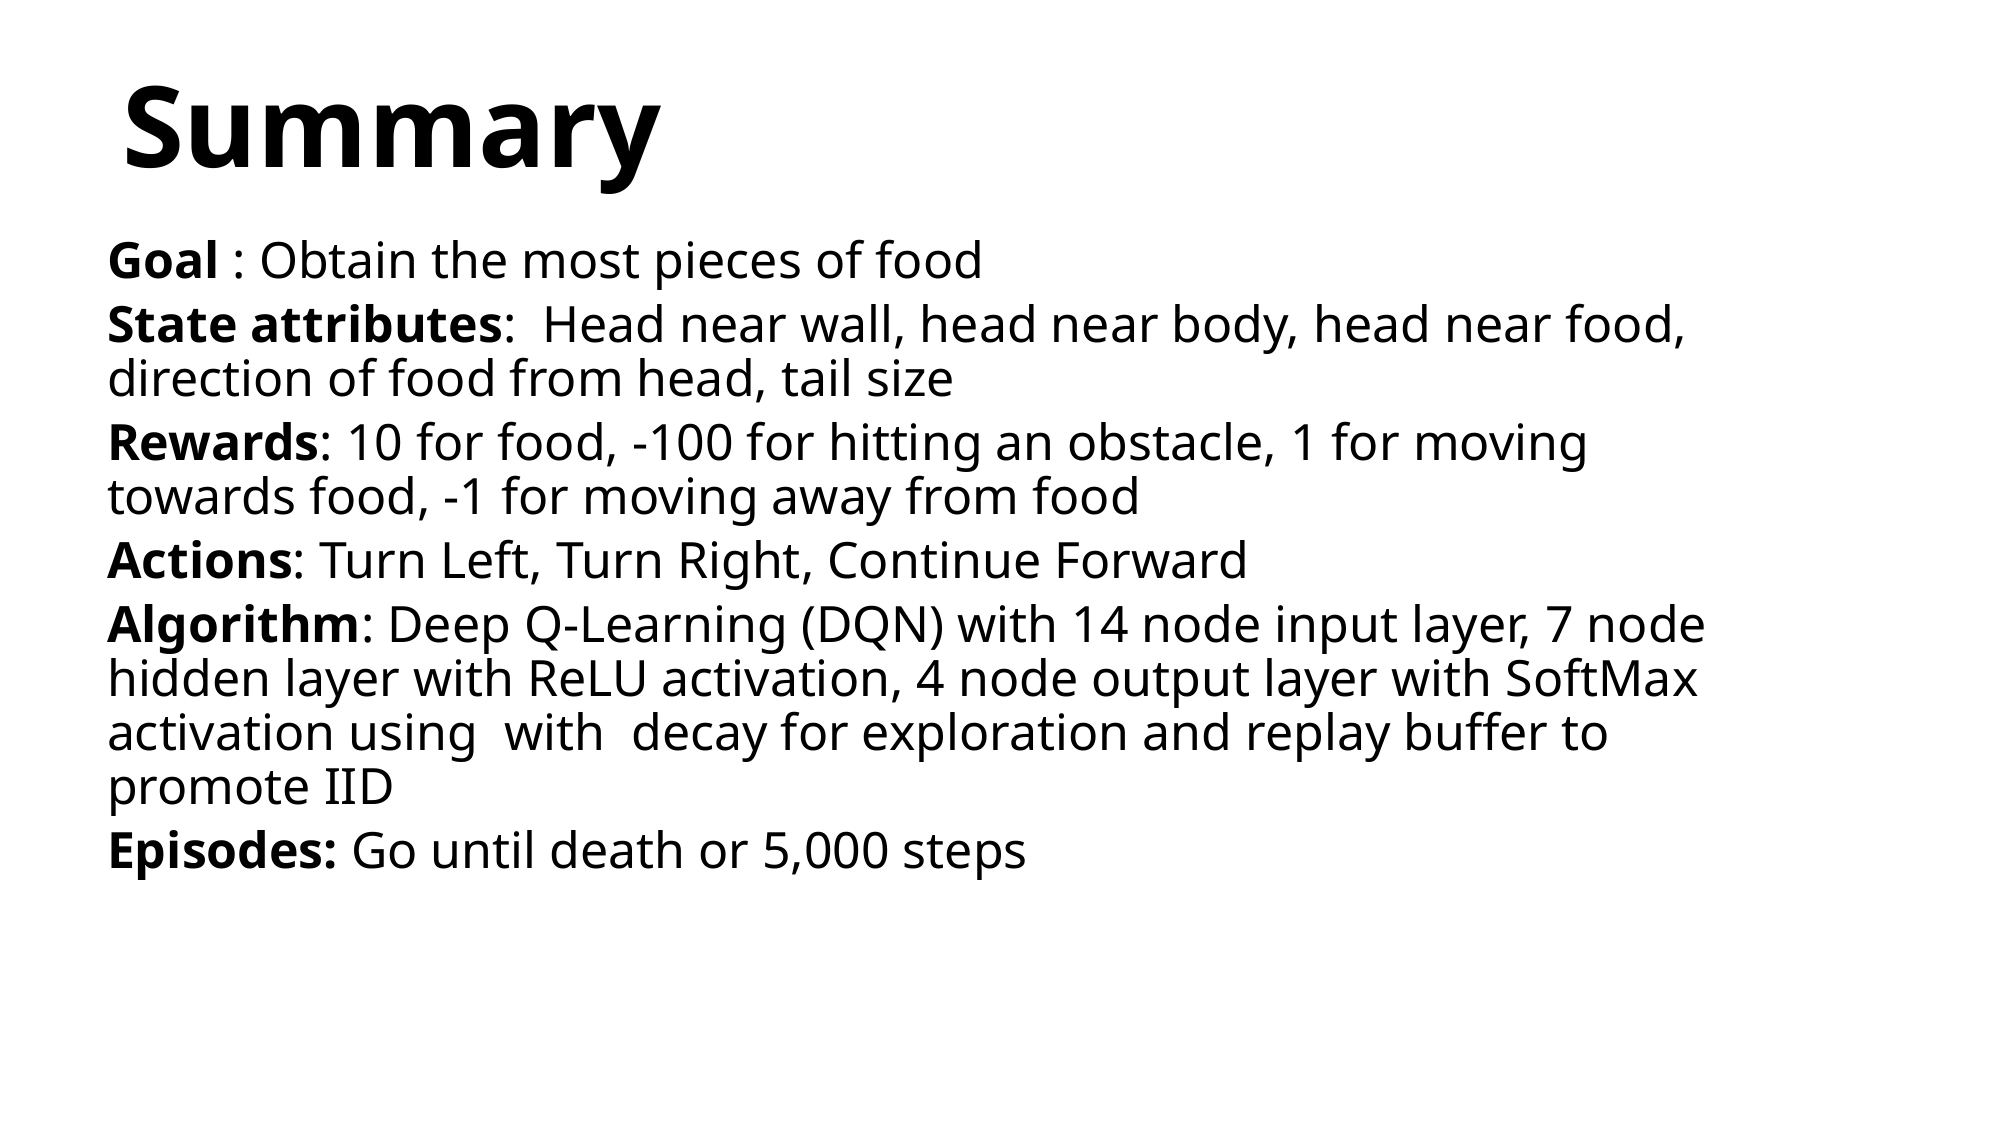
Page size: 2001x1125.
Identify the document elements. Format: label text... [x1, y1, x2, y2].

title Summary [107, 73, 1788, 198]
text_box [90, 324, 1772, 928]
